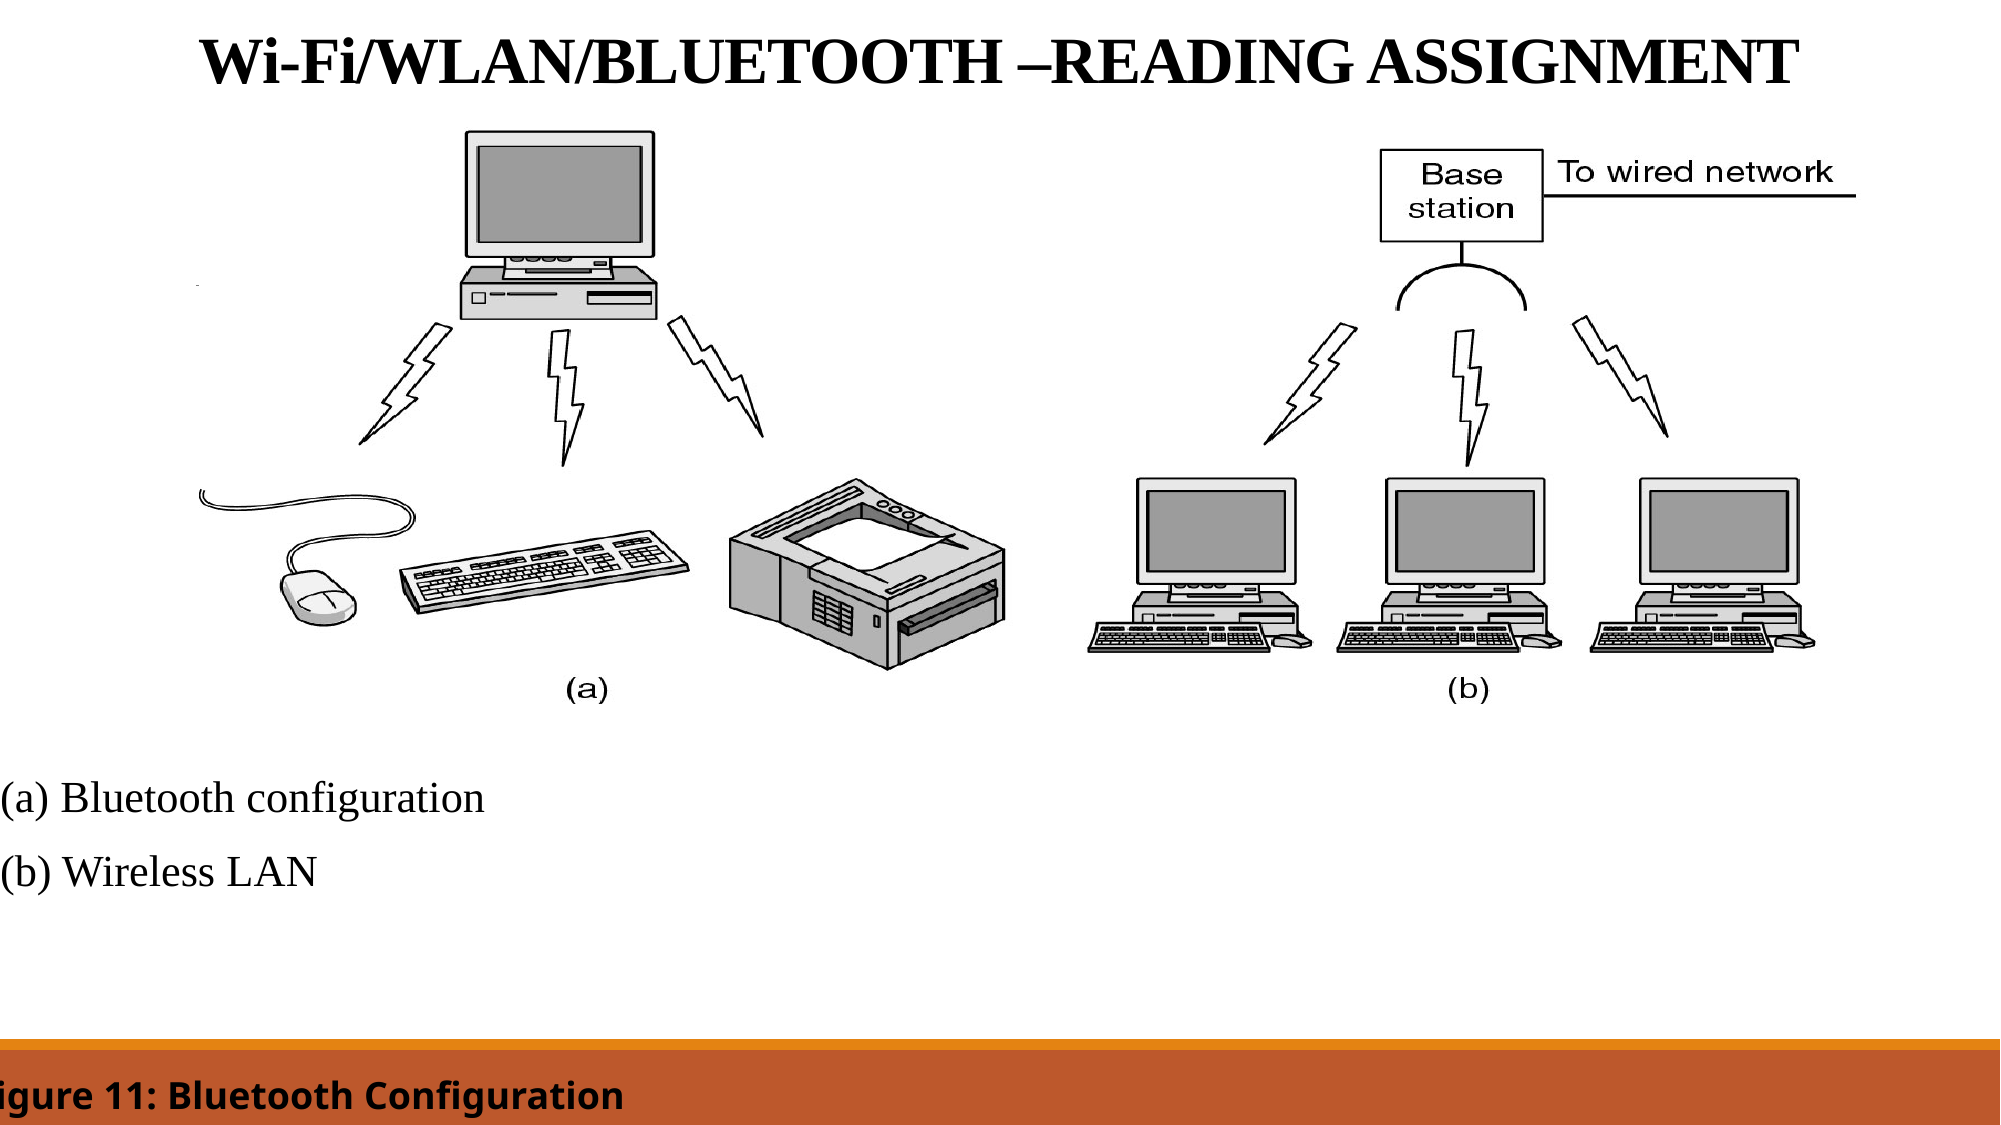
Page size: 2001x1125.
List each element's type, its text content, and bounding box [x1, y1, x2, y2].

picture [199, 126, 1862, 704]
title Wi-Fi/WLAN/BLUETOOTH –READING ASSIGNMENT [0, 22, 2000, 105]
list (a) Bluetooth configuration (b) Wireless LAN [0, 766, 1100, 904]
text_box Figure 11: Bluetooth Configuration [0, 1064, 641, 1125]
